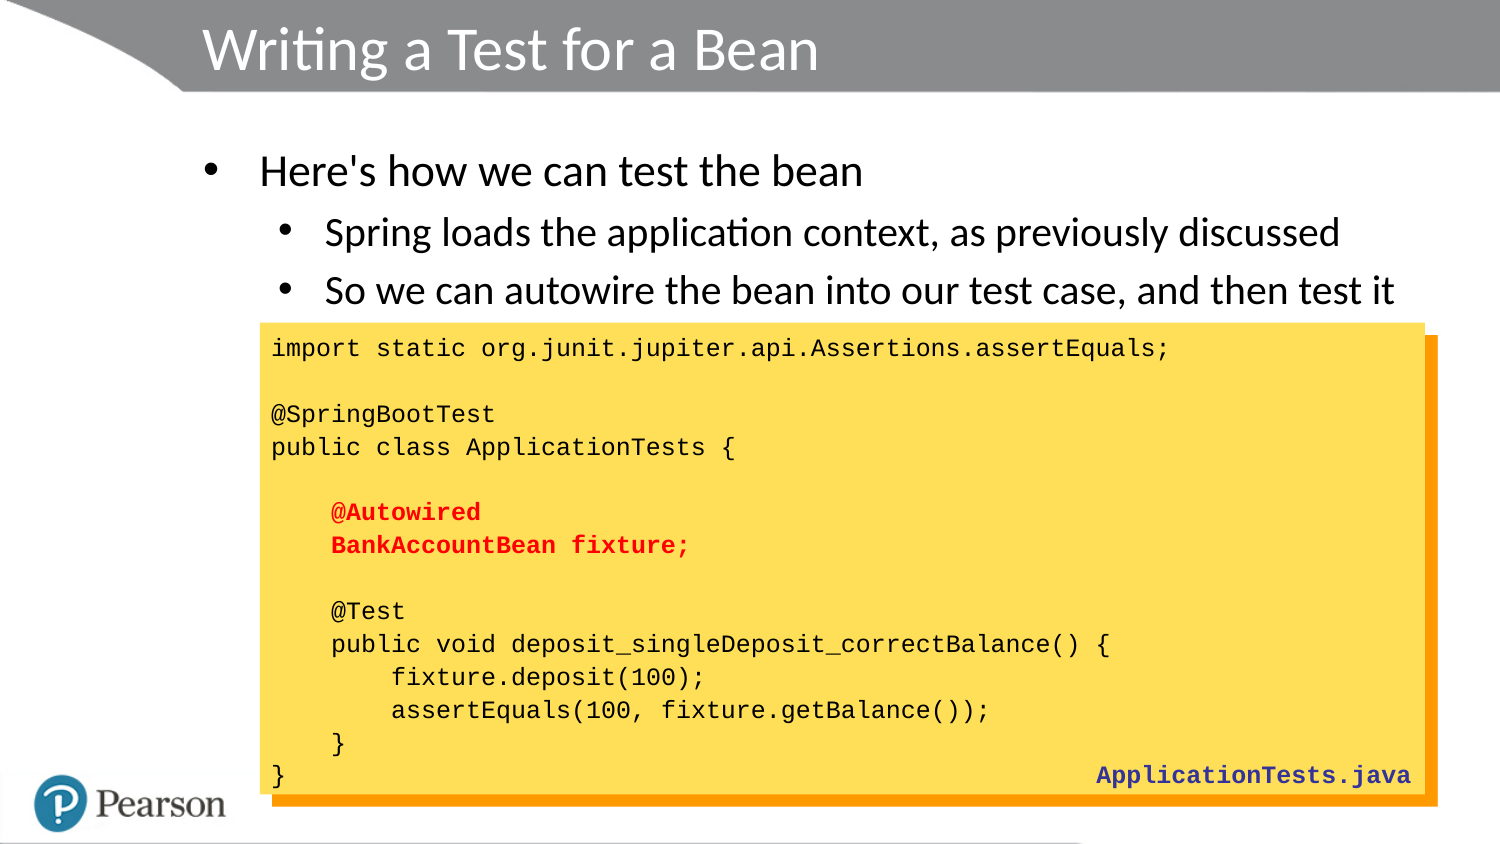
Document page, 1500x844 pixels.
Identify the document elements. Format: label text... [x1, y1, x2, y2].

list Here's how we can test the bean Spring loads the application context, as previously discussed So we can autowire the bean into our test case, and then test it [188, 133, 1425, 716]
text_box ApplicationTests.java [1081, 751, 1427, 797]
text_box import static org.junit.jupiter.api.Assertions.assertEquals; @SpringBootTest public class ApplicationTests { @Autowired BankAccountBean fixture; @Test public void deposit_singleDeposit_correctBalance() { fixture.deposit(100); assertEquals(100, fixture.getBalance()); } } [259, 322, 1425, 795]
picture [0, 0, 1500, 844]
title Writing a Test for a Bean [187, 0, 1426, 93]
